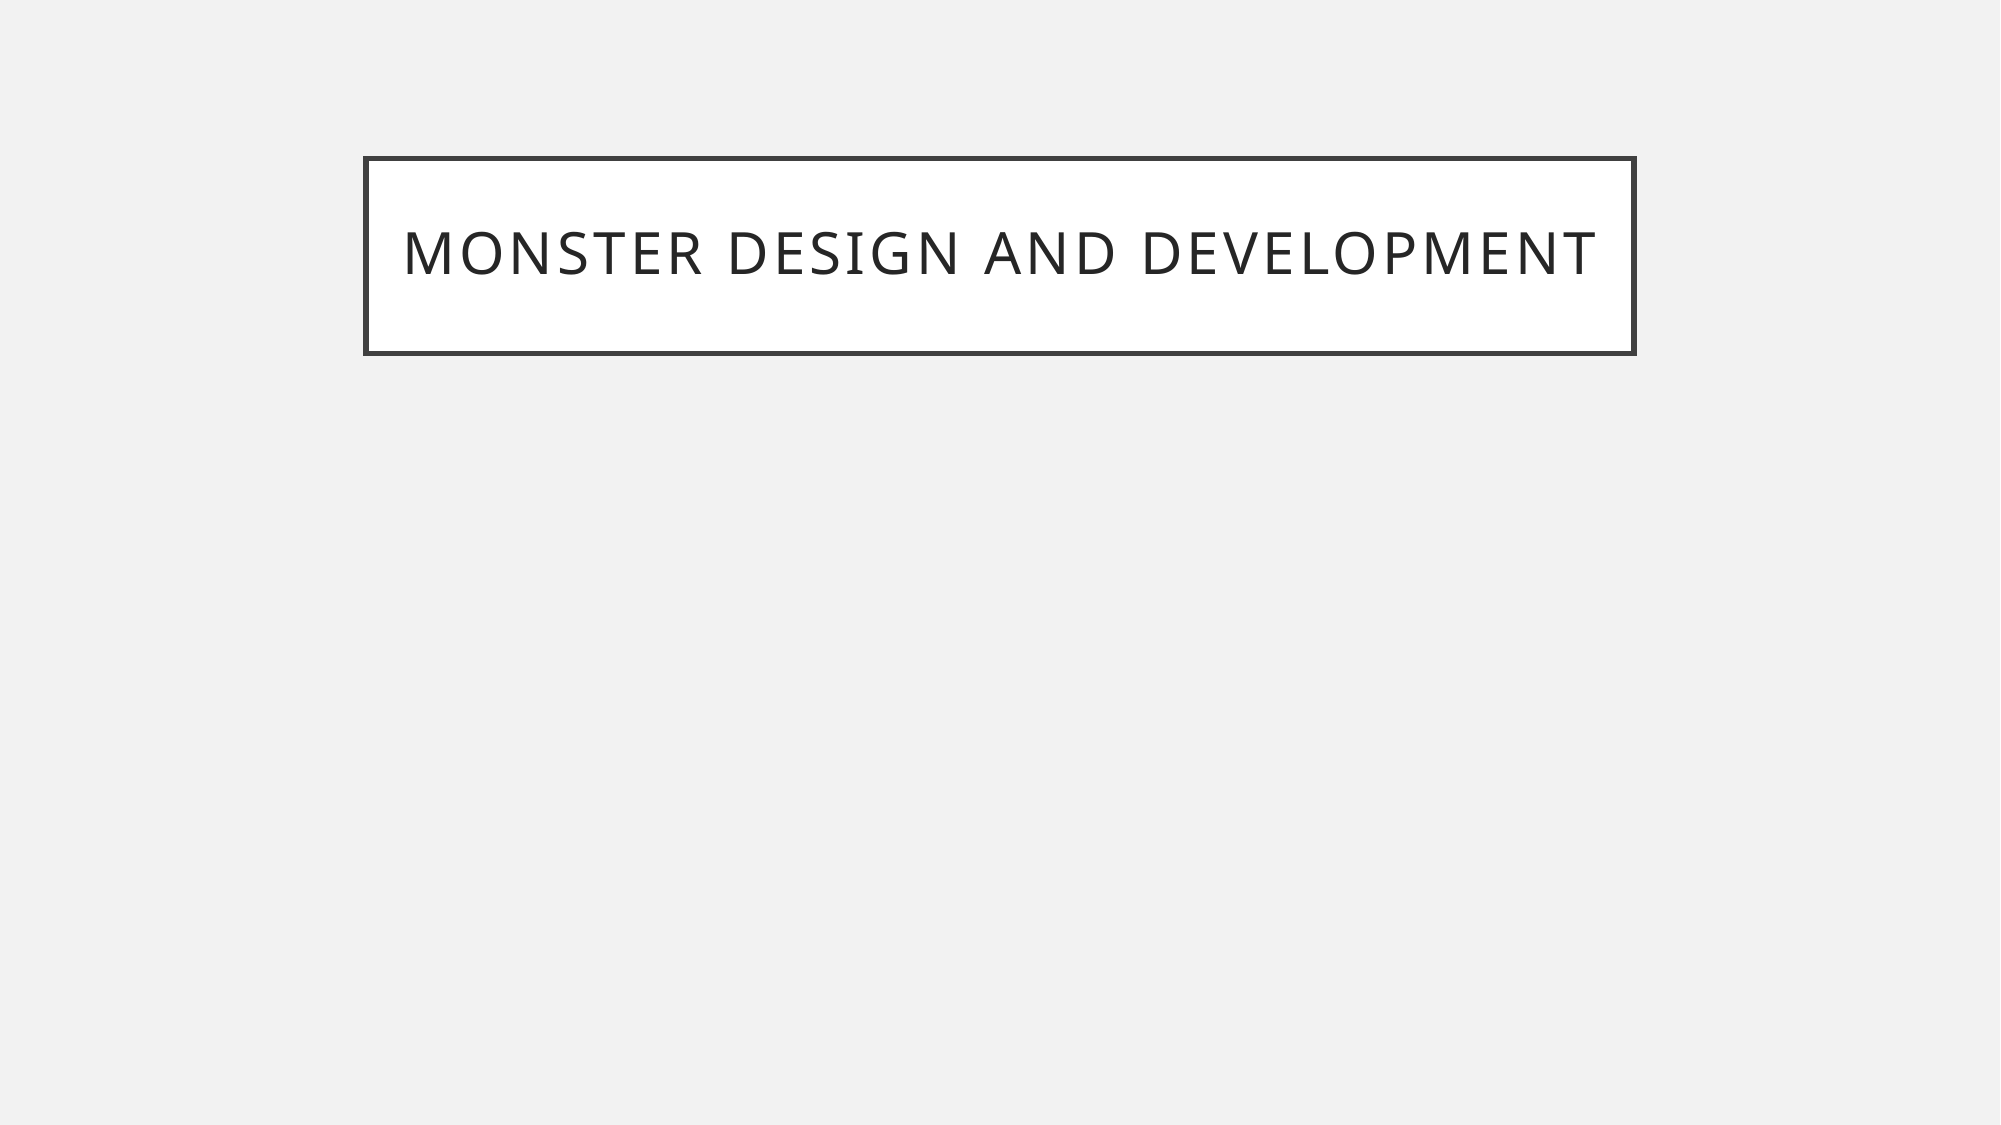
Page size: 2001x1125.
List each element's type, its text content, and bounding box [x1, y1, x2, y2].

title Monster Design And Development [363, 156, 1637, 356]
